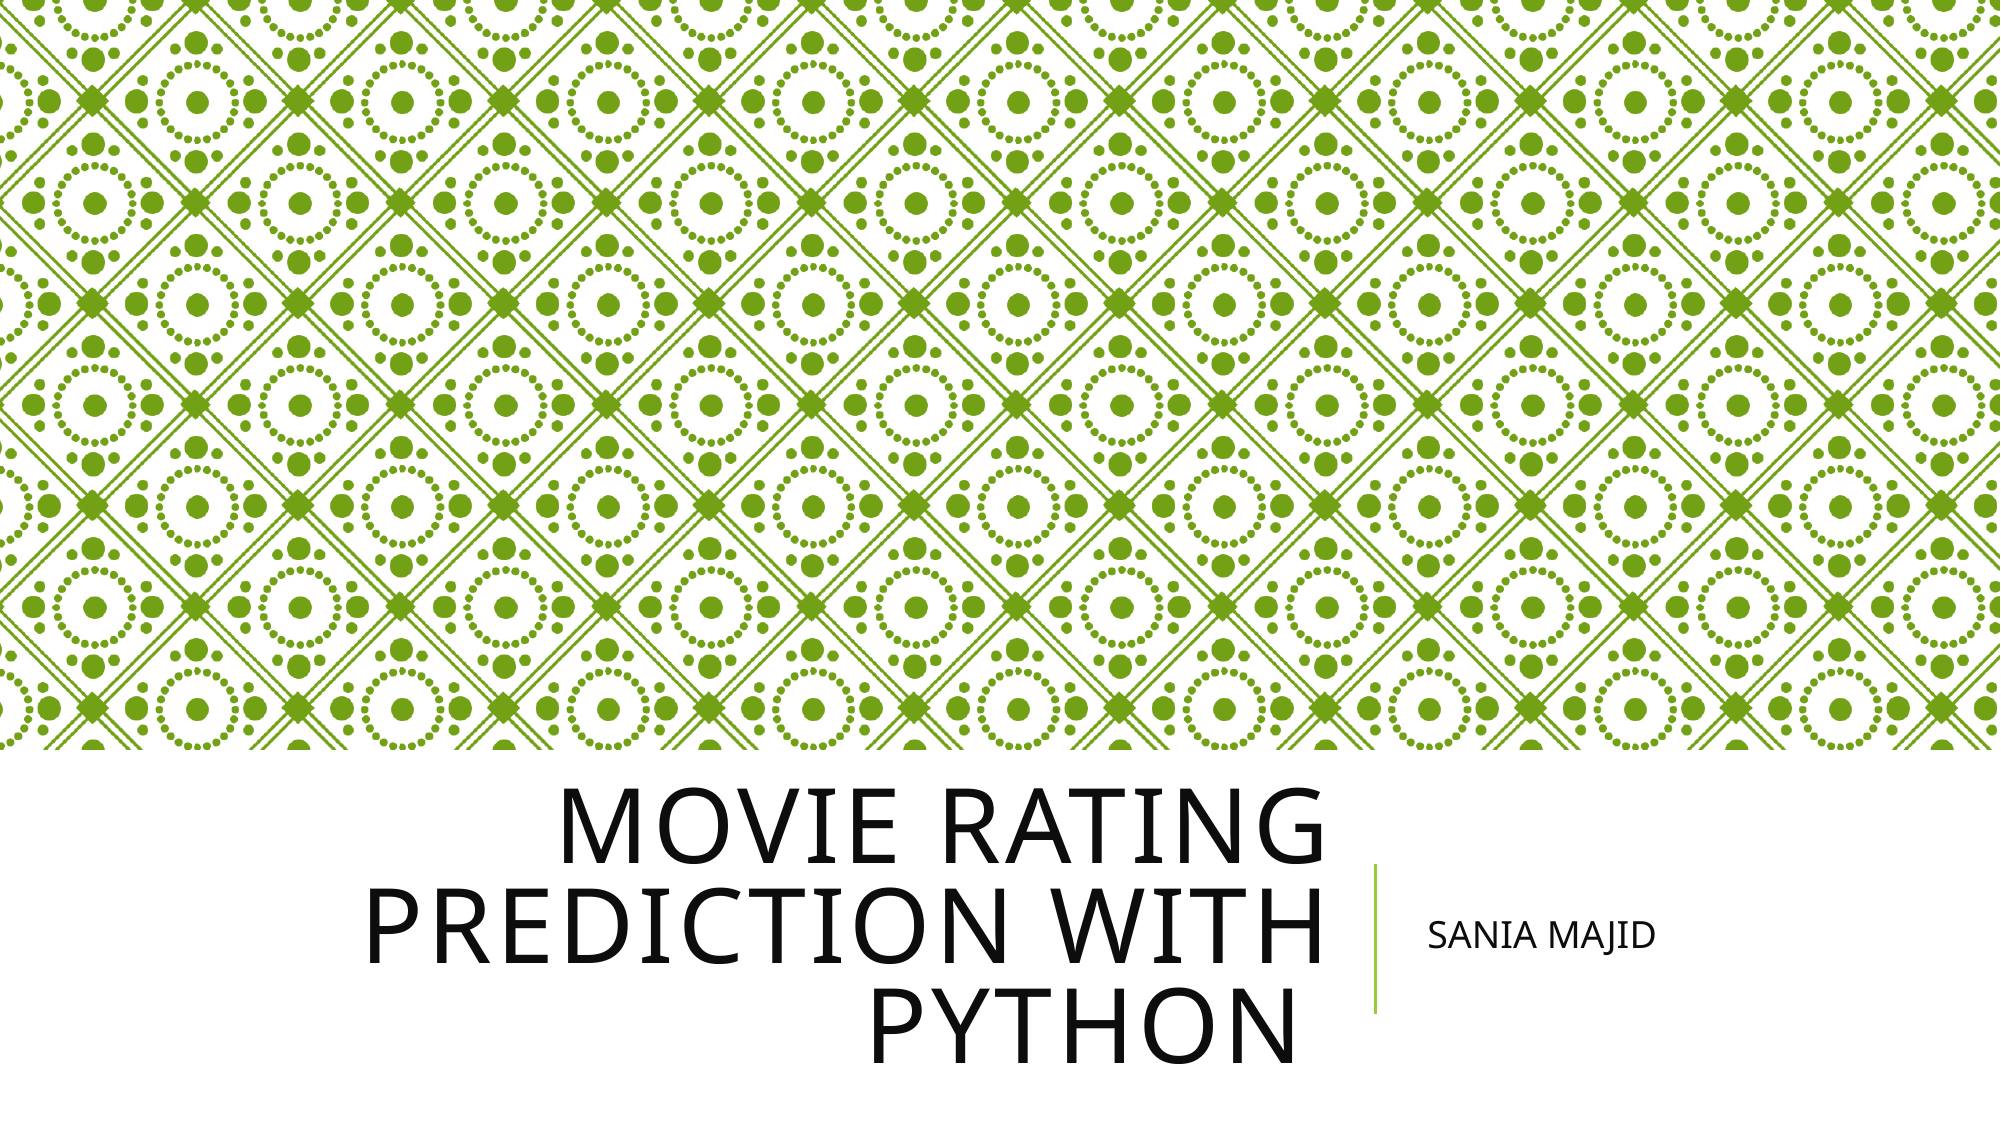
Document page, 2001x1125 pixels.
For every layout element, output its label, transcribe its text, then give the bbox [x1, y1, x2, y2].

subtitle SANIA MAJID [1412, 813, 1938, 1054]
title MOVIE RATING PREDICTION WITH PYTHON [75, 813, 1350, 1054]
